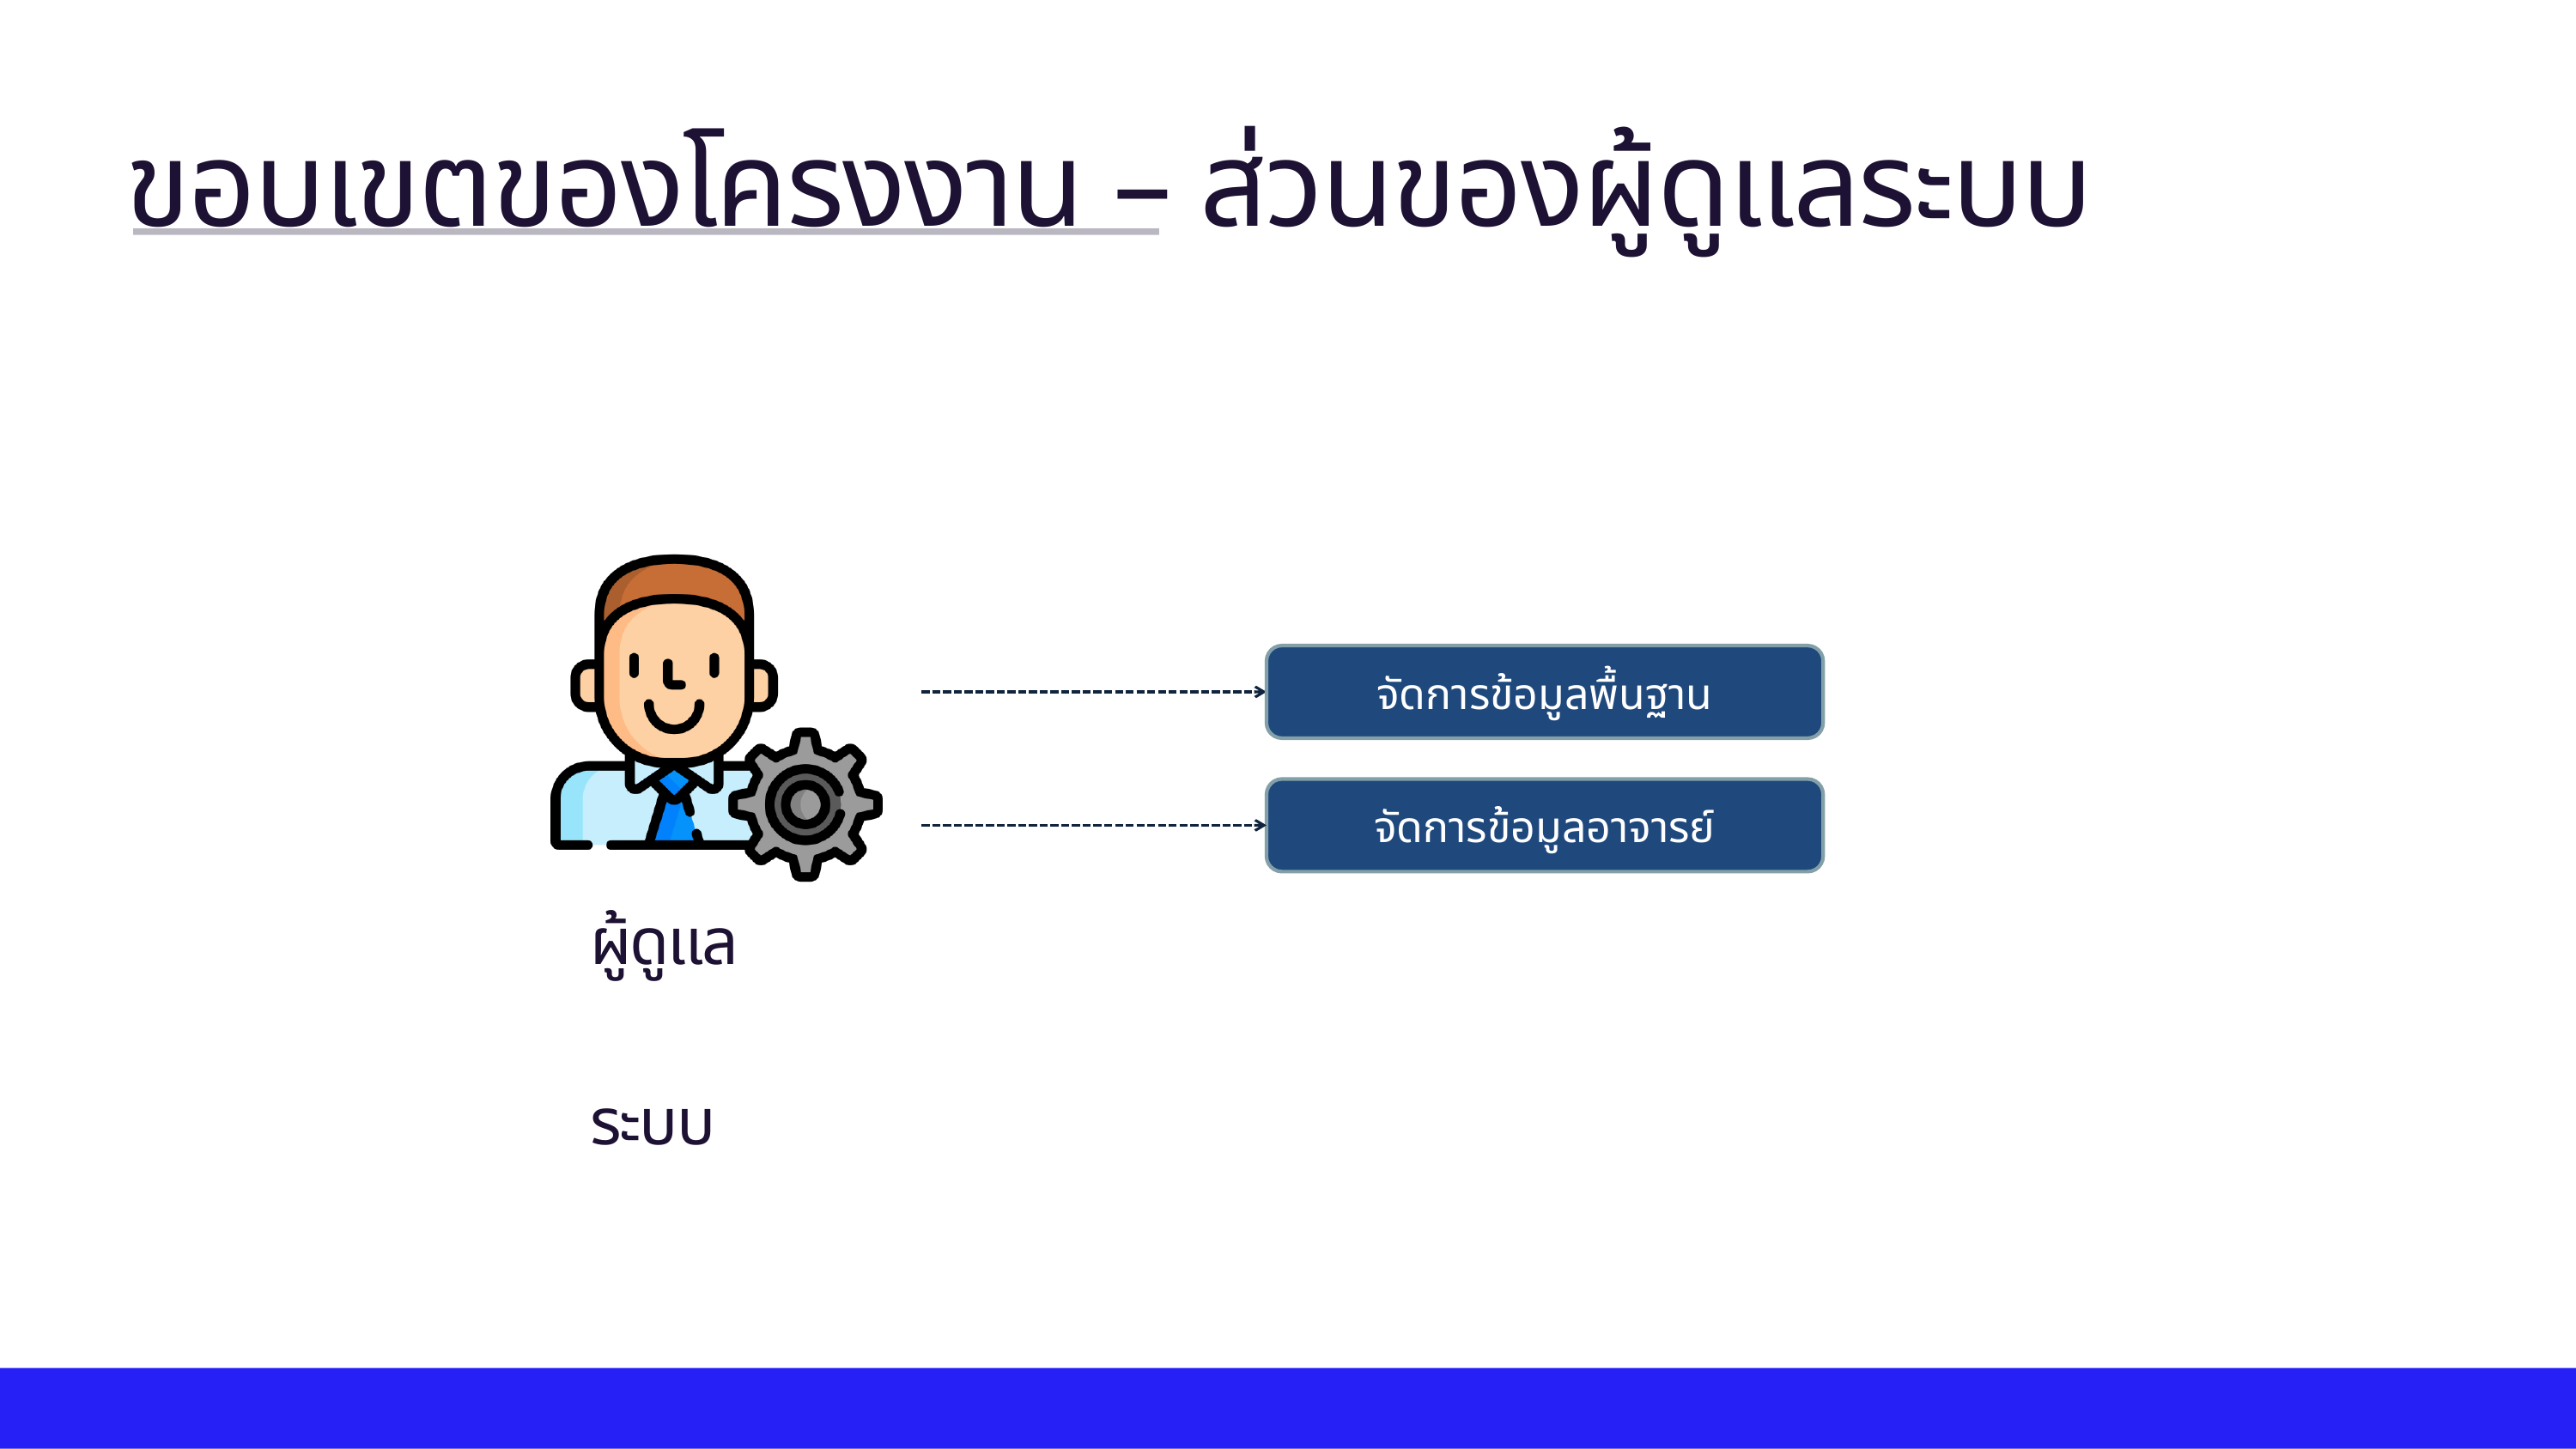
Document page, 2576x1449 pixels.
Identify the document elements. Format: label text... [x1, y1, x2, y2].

text_box จัดการข้อมูลพื้นฐาน [1264, 643, 1826, 741]
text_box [132, 227, 1160, 235]
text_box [550, 551, 883, 954]
text_box จัดการข้อมูลอาจารย์ [1264, 777, 1826, 874]
text_box [0, 1367, 2576, 1449]
text_box ขอบเขตของโครงงาน – ส่วนของผู้ดูแลระบบ [125, 69, 2179, 250]
